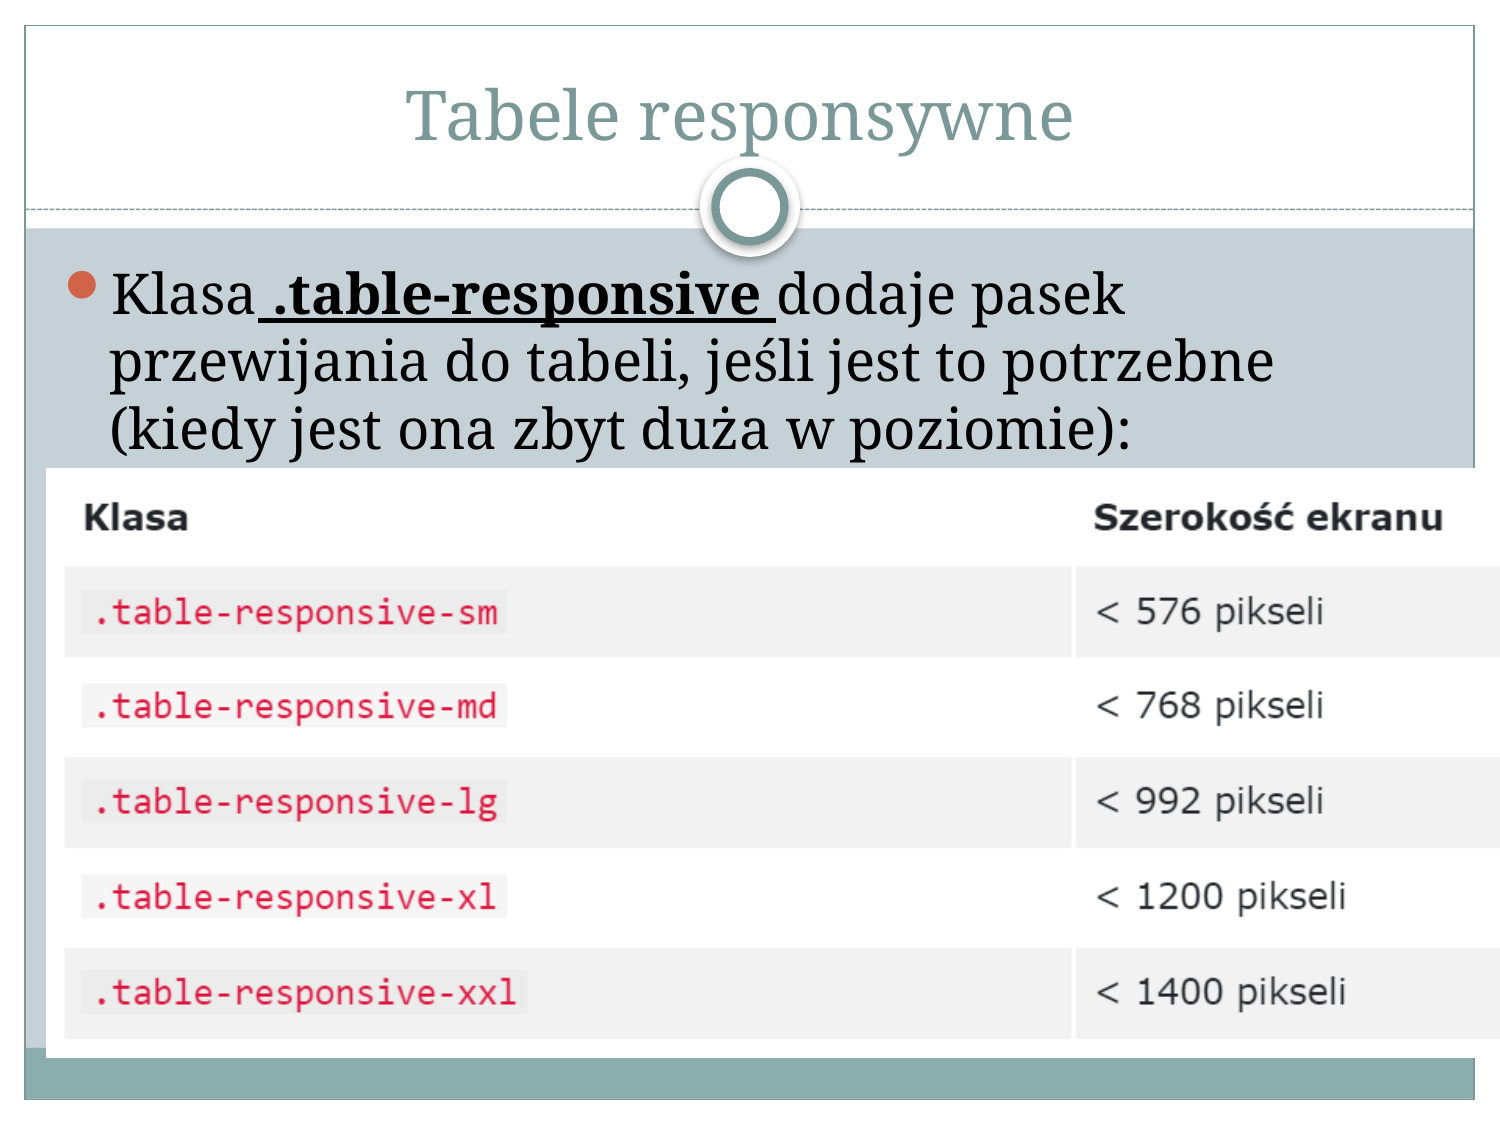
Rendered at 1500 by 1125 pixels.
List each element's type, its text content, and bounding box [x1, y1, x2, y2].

picture [46, 468, 1500, 1059]
title Tabele responsywne [49, 37, 1450, 162]
list Klasa .table-responsive dodaje pasek przewijania do tabeli, jeśli jest to potrzebne (kiedy jest ona zbyt duża w poziomie): [49, 250, 1445, 466]
